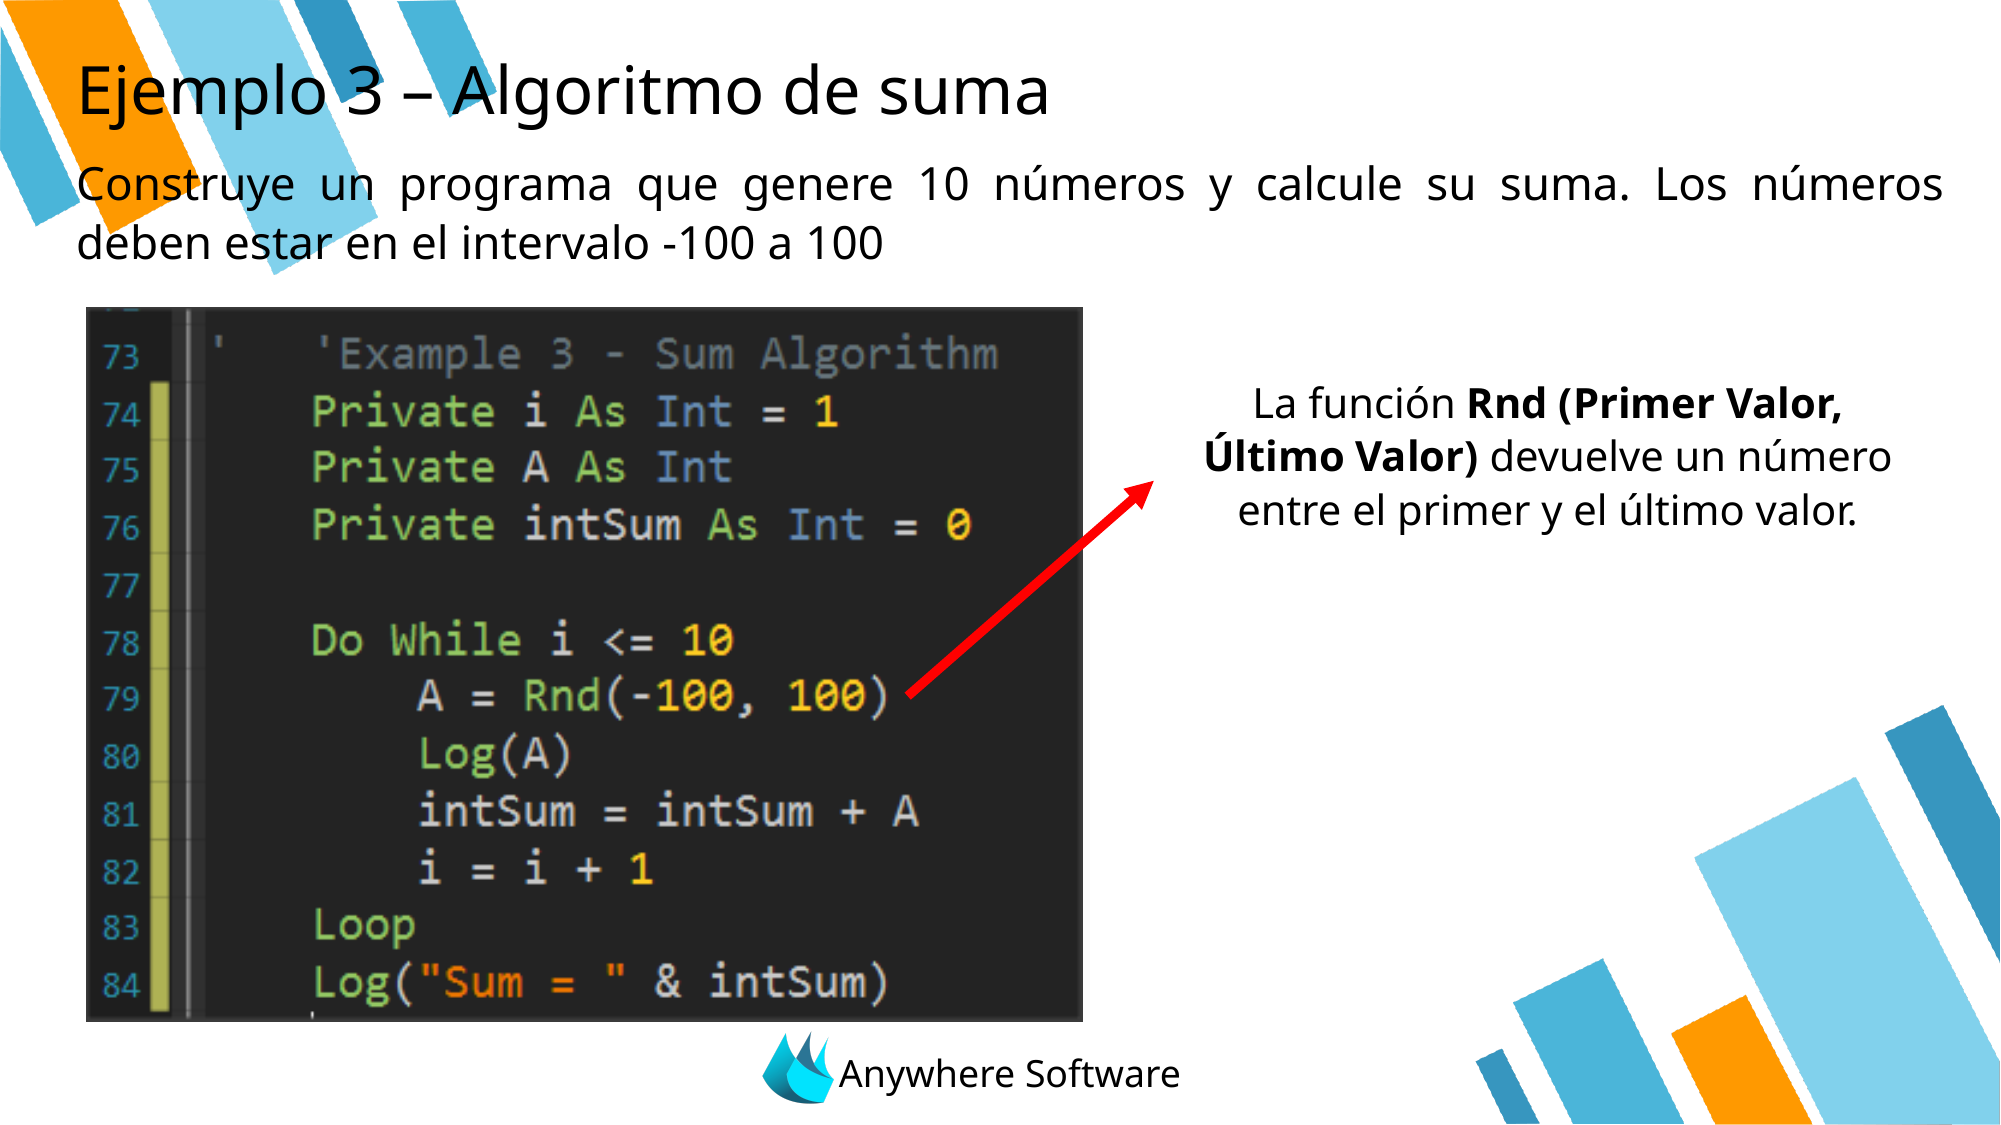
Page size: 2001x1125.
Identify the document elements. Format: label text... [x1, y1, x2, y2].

text_box La función Rnd (Primer Valor, Último Valor) devuelve un número entre el primer y el último valor. [1169, 365, 1927, 542]
picture [0, 0, 2000, 1125]
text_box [907, 480, 1154, 697]
text_box Construye un programa que genere 10 números y calcule su suma. Los números deben estar en el intervalo -100 a 100 [61, 143, 1960, 277]
title Ejemplo 3 – Algoritmo de suma [61, 22, 1863, 143]
